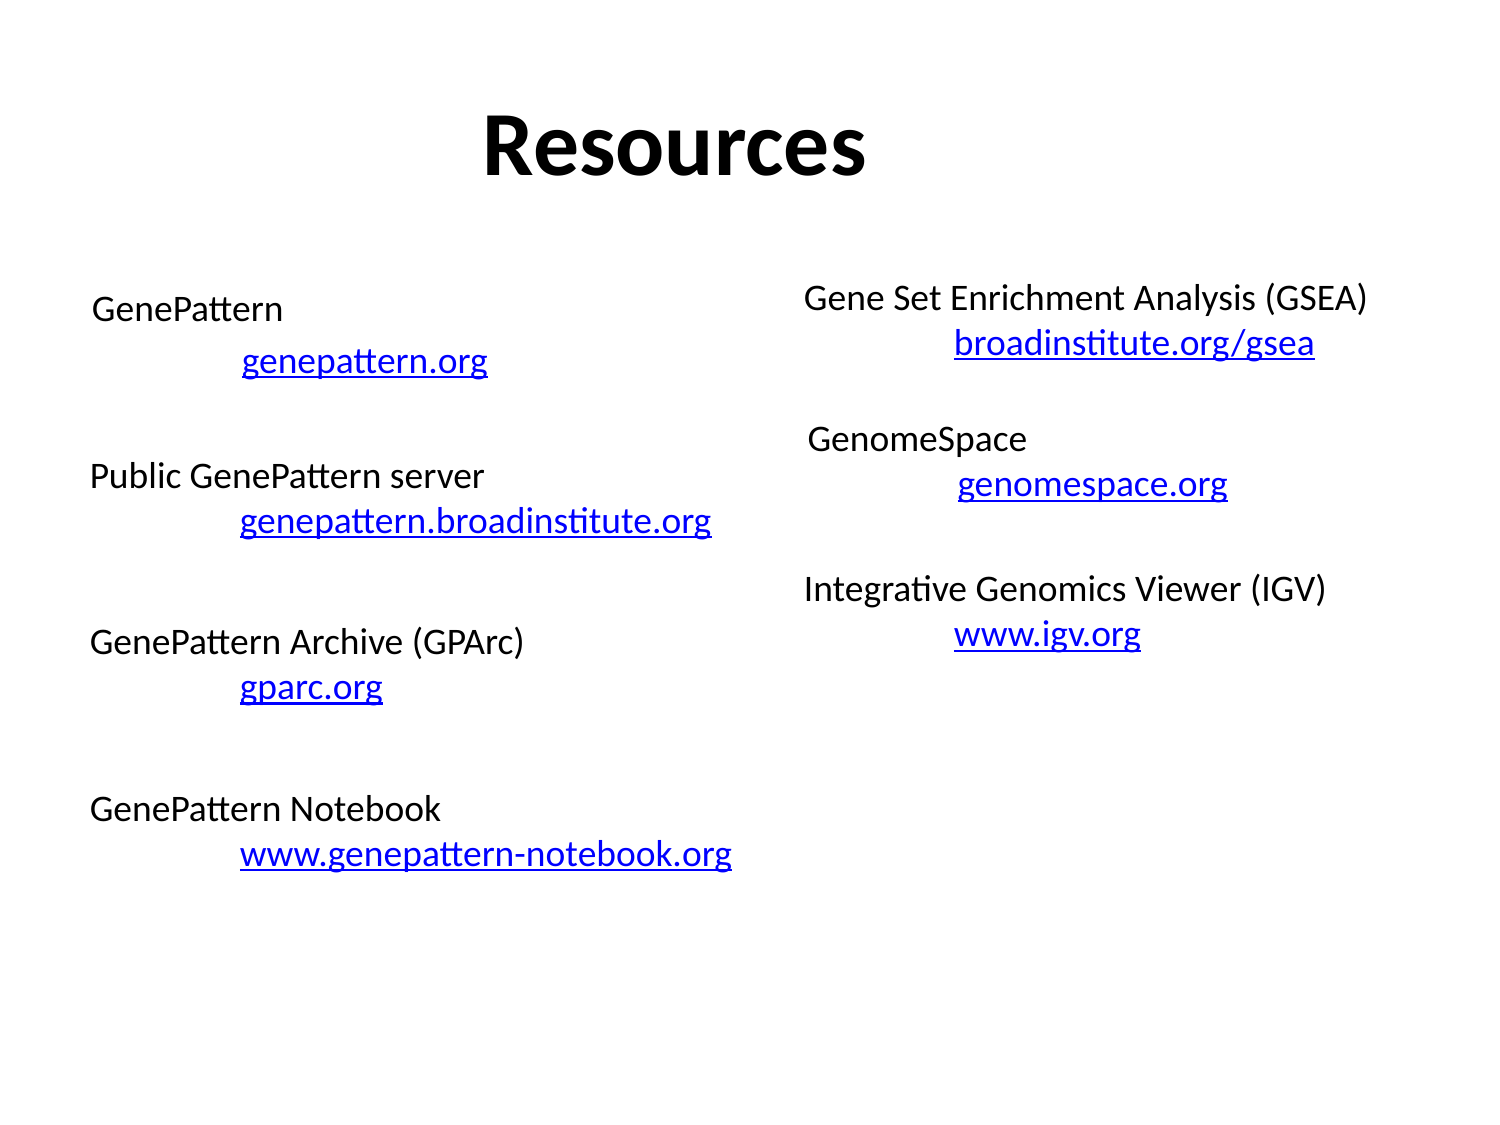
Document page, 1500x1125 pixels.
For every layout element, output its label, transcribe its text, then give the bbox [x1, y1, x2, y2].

title Resources [0, 45, 1350, 233]
text_box GenePattern Notebook www.genepattern-notebook.org [74, 776, 888, 927]
text_box GenomeSpace genomespace.org [792, 406, 1259, 512]
list GenePattern genepattern.org [76, 276, 691, 413]
text_box GenePattern Archive (GPArc) gparc.org [75, 609, 575, 715]
text_box Gene Set Enrichment Analysis (GSEA) broadinstitute.org/gsea [789, 265, 1500, 371]
text_box Public GenePattern server genepattern.broadinstitute.org [74, 443, 738, 548]
text_box Integrative Genomics Viewer (IGV) www.igv.org [789, 556, 1352, 707]
